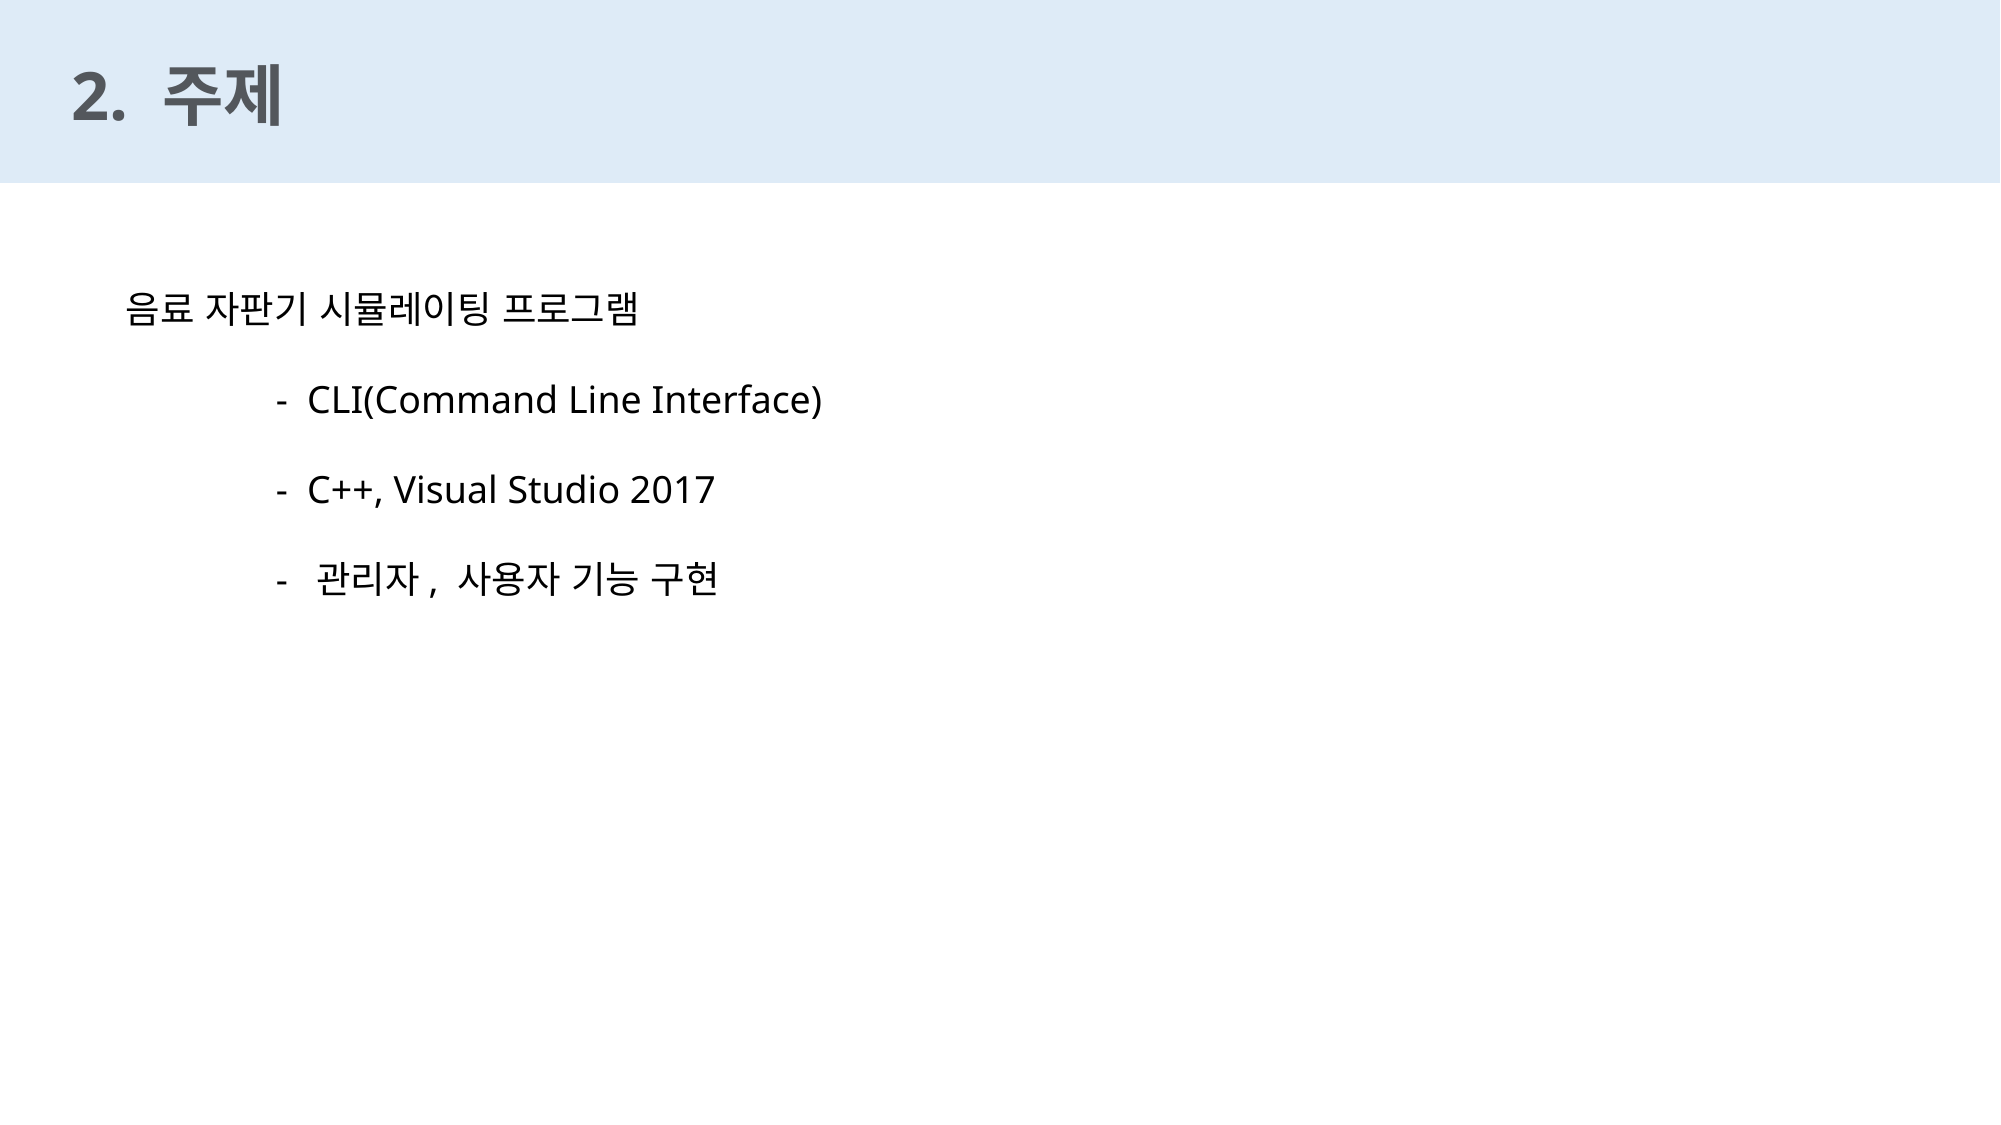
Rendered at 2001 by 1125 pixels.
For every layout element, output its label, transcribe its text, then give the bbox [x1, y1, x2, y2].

text_box [0, 0, 2000, 183]
text_box 음료 자판기 시뮬레이팅 프로그램 - CLI(Command Line Interface) - C++, Visual Studio 2017 - 관리자, 사용자 기능 구현 [111, 278, 1232, 654]
text_box 2. 주제 [56, 46, 1002, 182]
